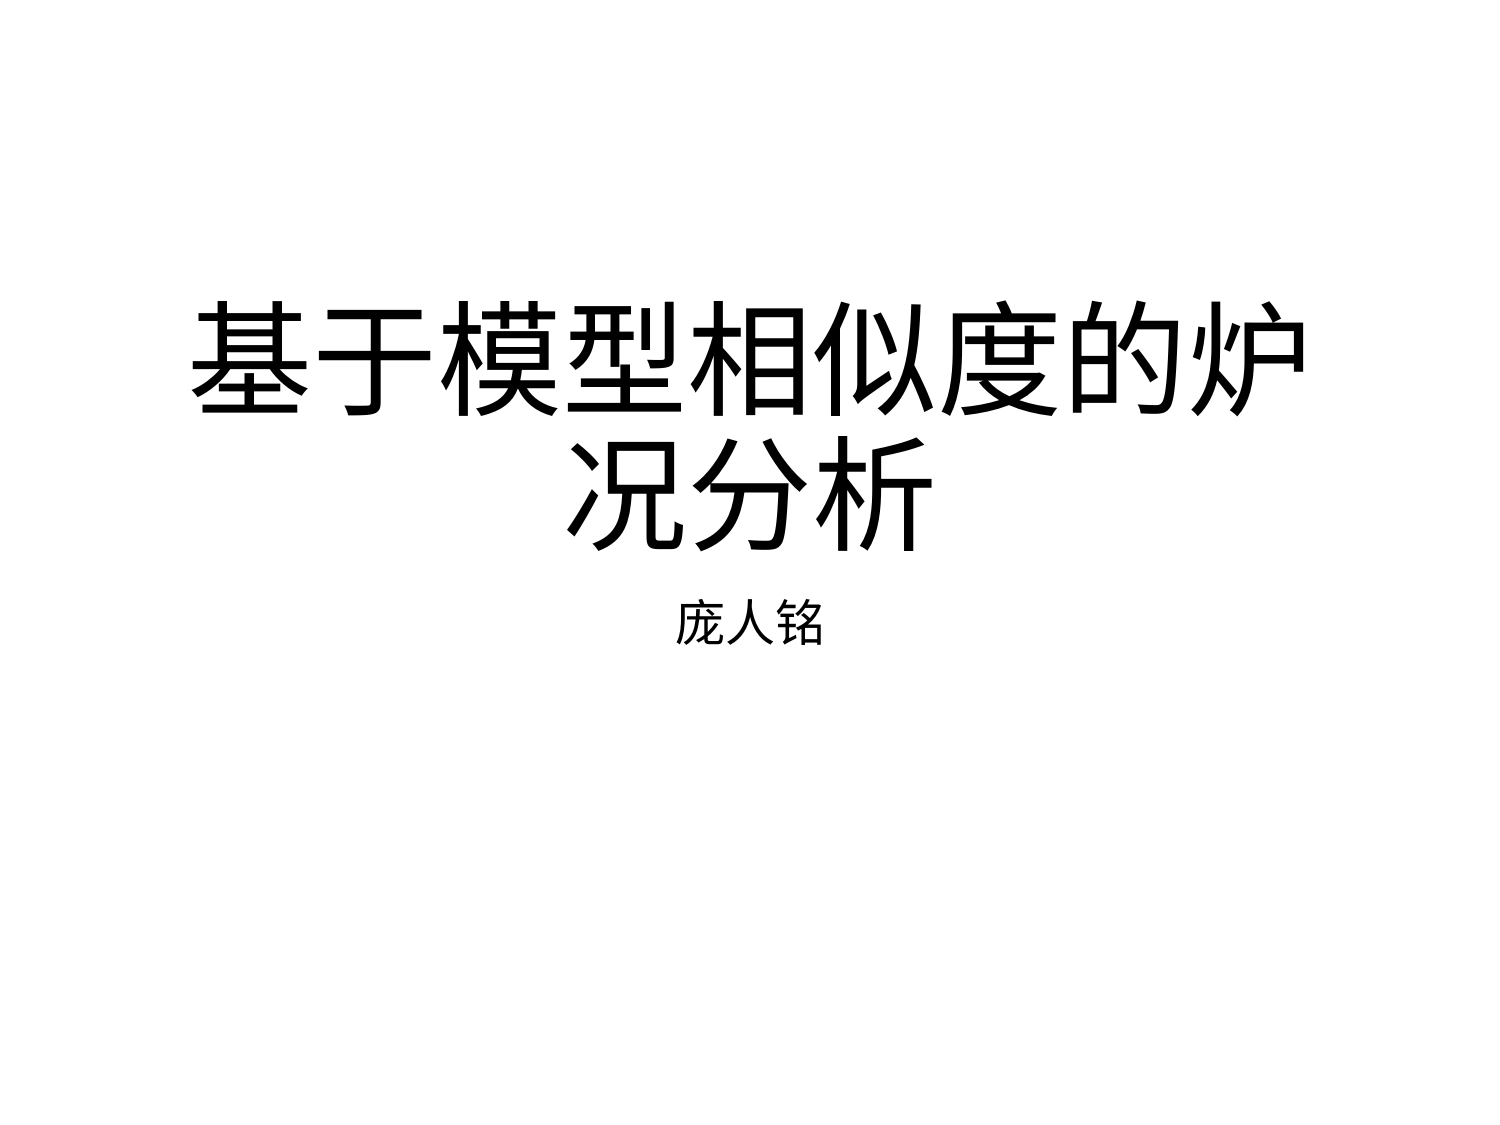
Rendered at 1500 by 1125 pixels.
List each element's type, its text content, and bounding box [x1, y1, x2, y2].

title 基于模型相似度的炉况分析 [112, 184, 1388, 576]
subtitle 庞人铭 [187, 590, 1313, 863]
